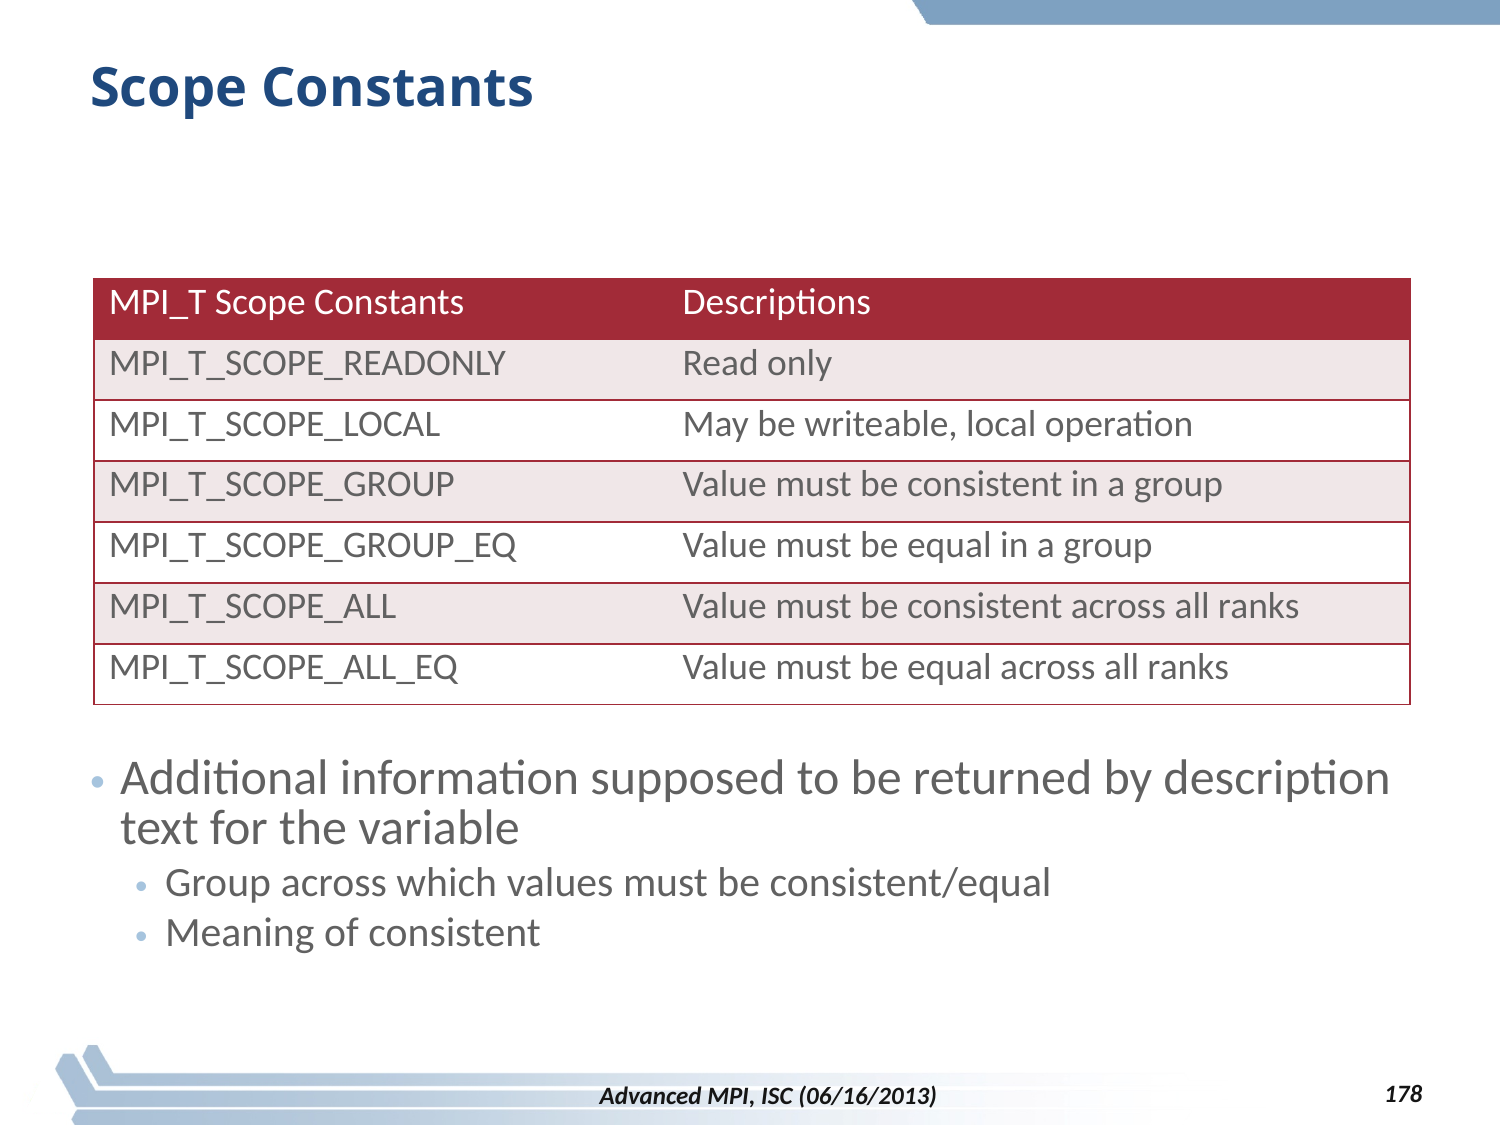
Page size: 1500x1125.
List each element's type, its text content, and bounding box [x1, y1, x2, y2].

table_cell MPI_T_SCOPE_ALL_EQ [95, 645, 668, 704]
table_cell MPI_T_SCOPE_READONLY [95, 340, 668, 399]
title Scope Constants [74, 44, 1426, 176]
table_cell May be writeable, local operation [668, 401, 1409, 460]
table_cell MPI_T_SCOPE_GROUP_EQ [95, 523, 668, 582]
table_cell MPI_T_SCOPE_ALL [95, 584, 668, 643]
picture [0, 0, 1500, 26]
table_header Descriptions [668, 280, 1409, 339]
table_cell Value must be equal across all ranks [668, 645, 1409, 704]
table_cell Value must be consistent in a group [668, 462, 1409, 521]
footer Advanced MPI, ISC (06/16/2013) [324, 1074, 1213, 1116]
table_cell MPI_T_SCOPE_LOCAL [95, 401, 668, 460]
table_cell Value must be equal in a group [668, 523, 1409, 582]
text_box Additional information supposed to be returned by description text for the variable Group across which values must be consistent/equal Meaning of consistent [74, 749, 1425, 1107]
slide_number 178 [1275, 1072, 1438, 1113]
table_cell Value must be consistent across all ranks [668, 584, 1409, 643]
table_cell Read only [668, 340, 1409, 399]
picture [0, 1037, 1500, 1125]
table_header MPI_T Scope Constants [95, 280, 668, 339]
table_cell MPI_T_SCOPE_GROUP [95, 462, 668, 521]
